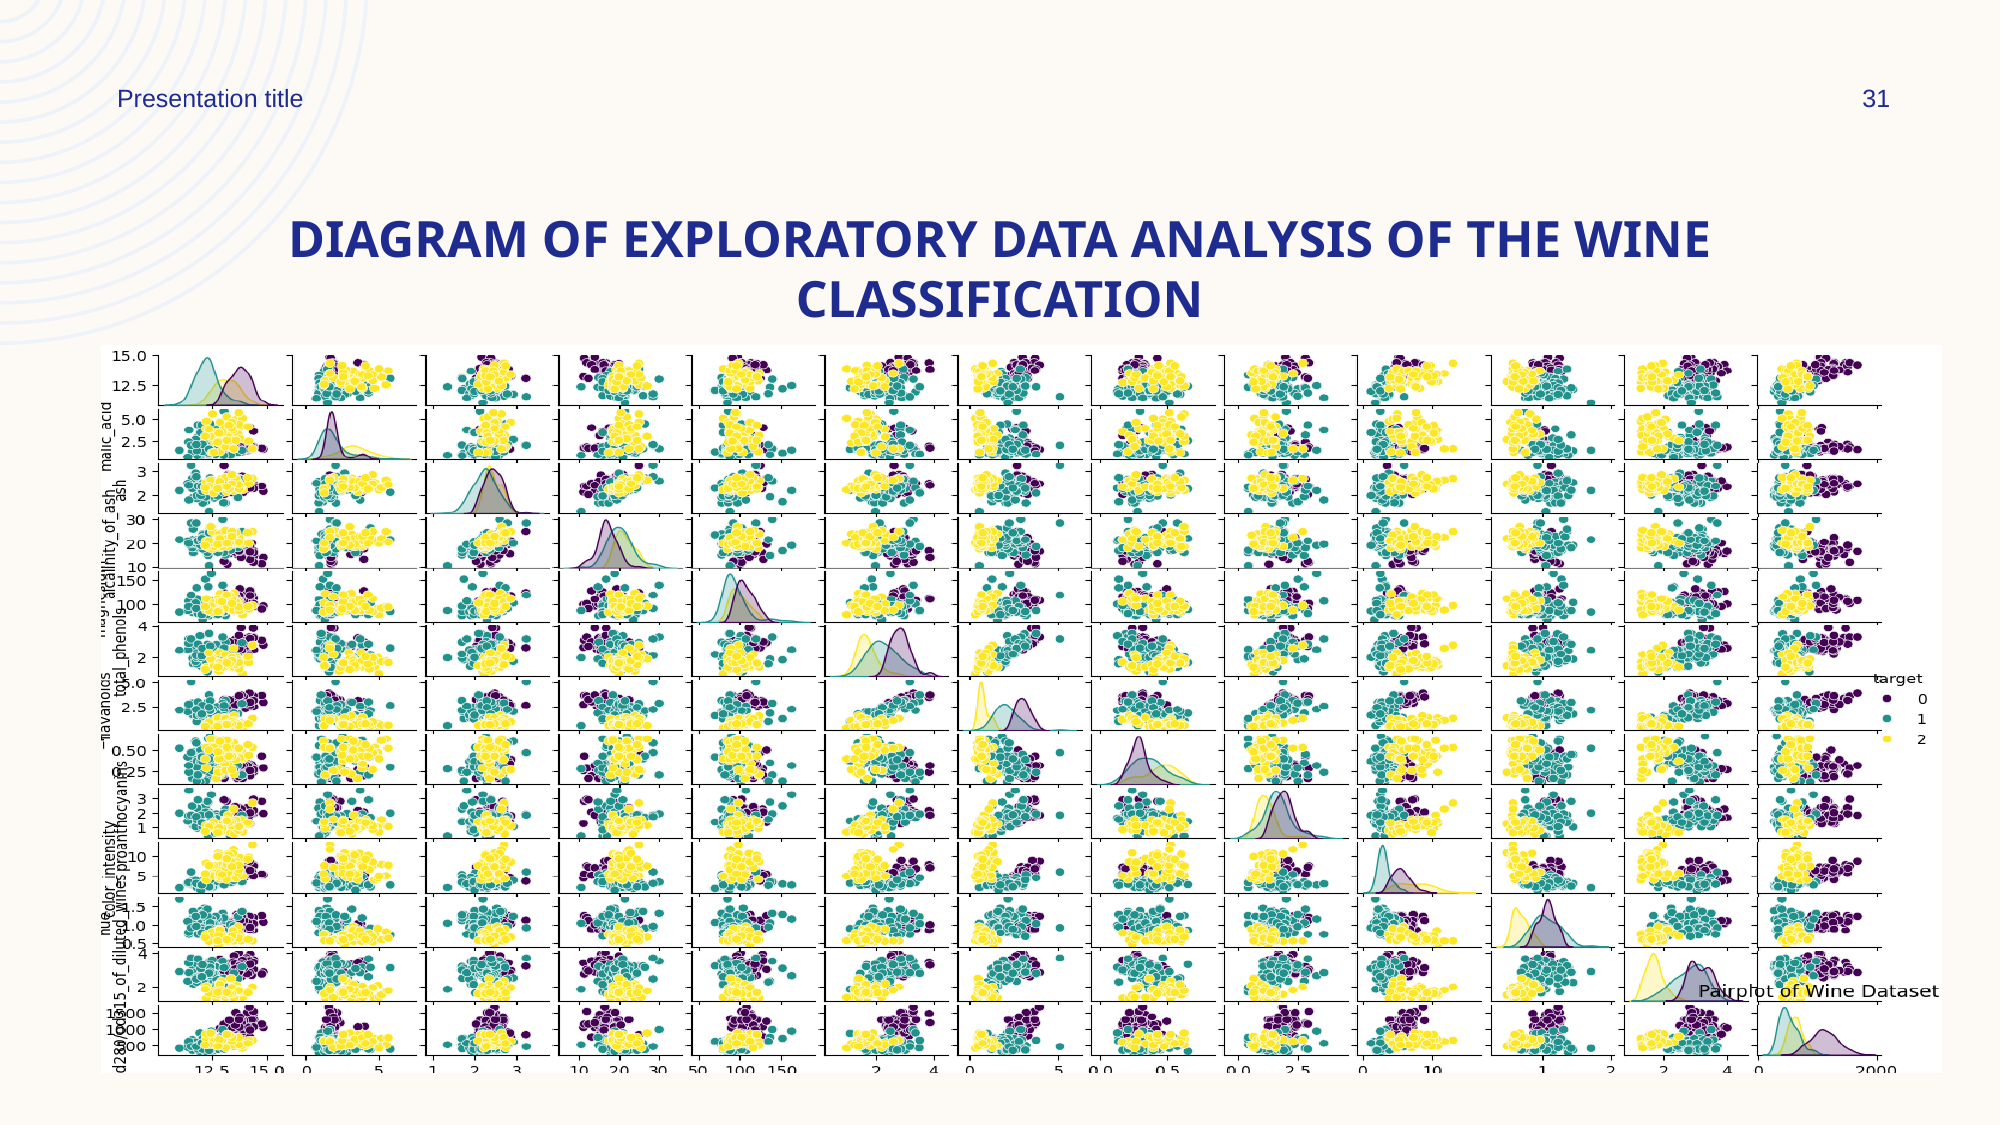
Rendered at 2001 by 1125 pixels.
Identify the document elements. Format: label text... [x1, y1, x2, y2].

footer Presentation title [101, 75, 627, 120]
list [101, 344, 1942, 1073]
slide_number 31 [1795, 75, 1958, 120]
title Diagram of exploratory data analysis of the wine classification [124, 199, 1875, 326]
